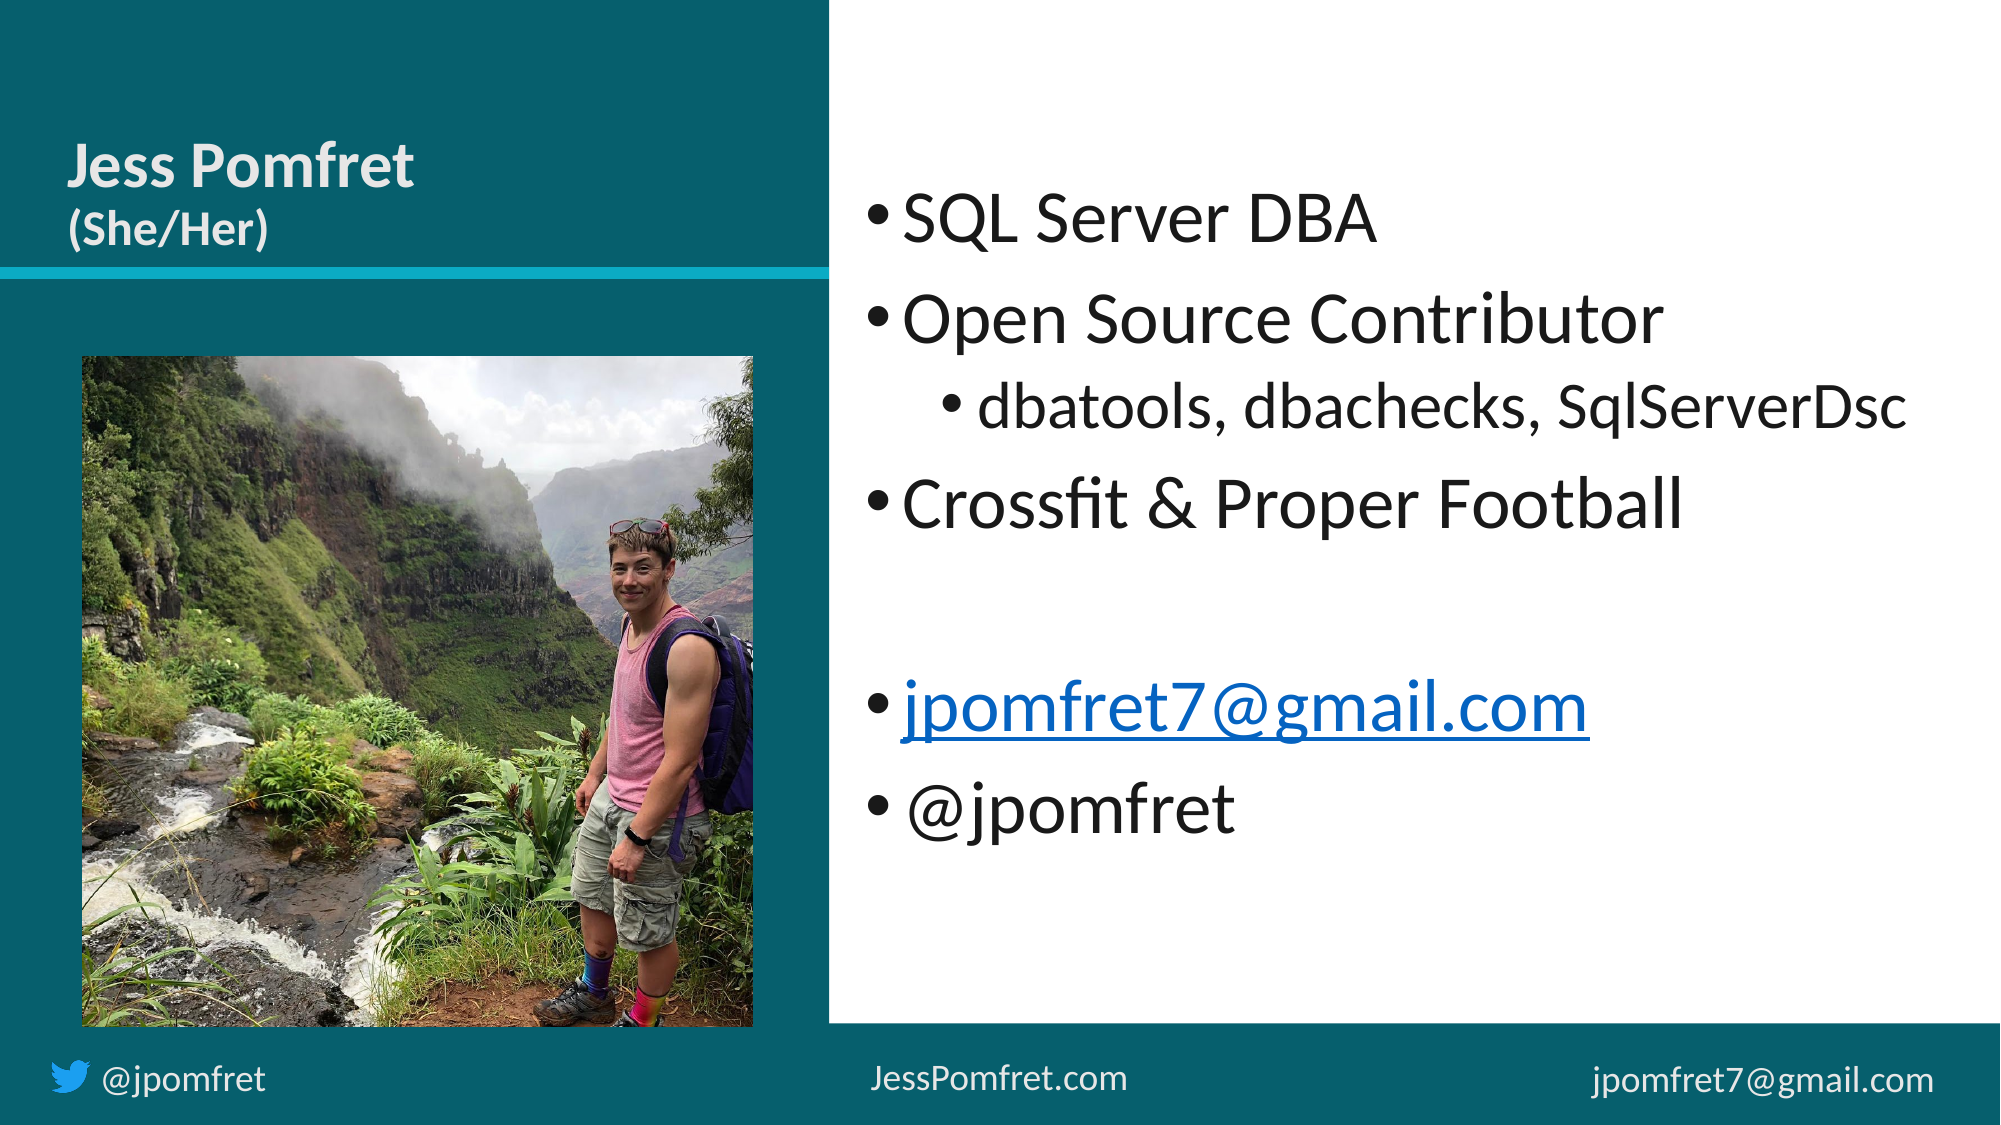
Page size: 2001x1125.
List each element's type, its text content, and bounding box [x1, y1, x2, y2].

title Jess Pomfret (She/Her) [52, 32, 783, 264]
picture [37, 1044, 104, 1109]
list SQL Server DBA Open Source Contributor dbatools, dbachecks, SqlServerDsc Crossfit & Proper Football jpomfret7@gmail.com @jpomfret [850, 0, 1948, 1027]
picture [82, 356, 753, 1028]
